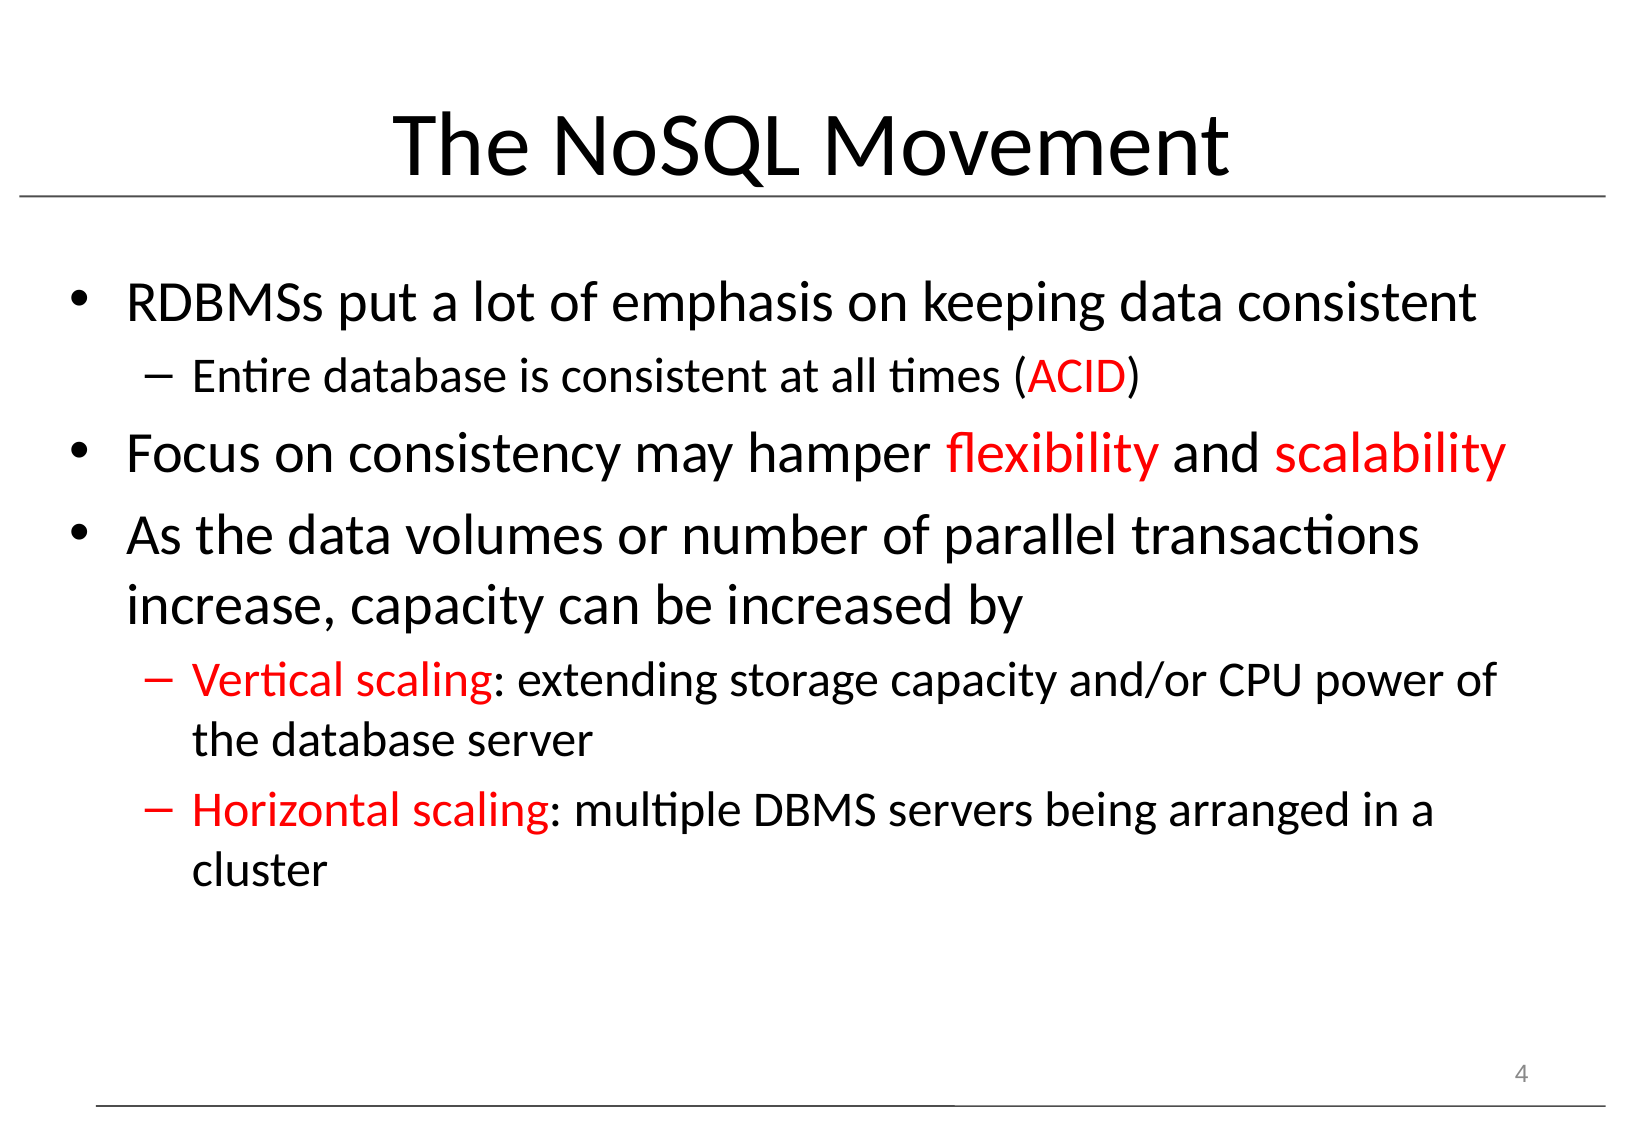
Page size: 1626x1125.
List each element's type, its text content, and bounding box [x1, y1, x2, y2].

title The NoSQL Movement [81, 45, 1544, 233]
slide_number 4 [1164, 1042, 1544, 1103]
list RDBMSs put a lot of emphasis on keeping data consistent Entire database is consistent at all times (ACID) Focus on consistency may hamper flexibility and scalability As the data volumes or number of parallel transactions increase, capacity can be increased by Vertical scaling: extending storage capacity and/or CPU power of the database server Horizontal scaling: multiple DBMS servers being arranged in a cluster [54, 255, 1591, 1125]
